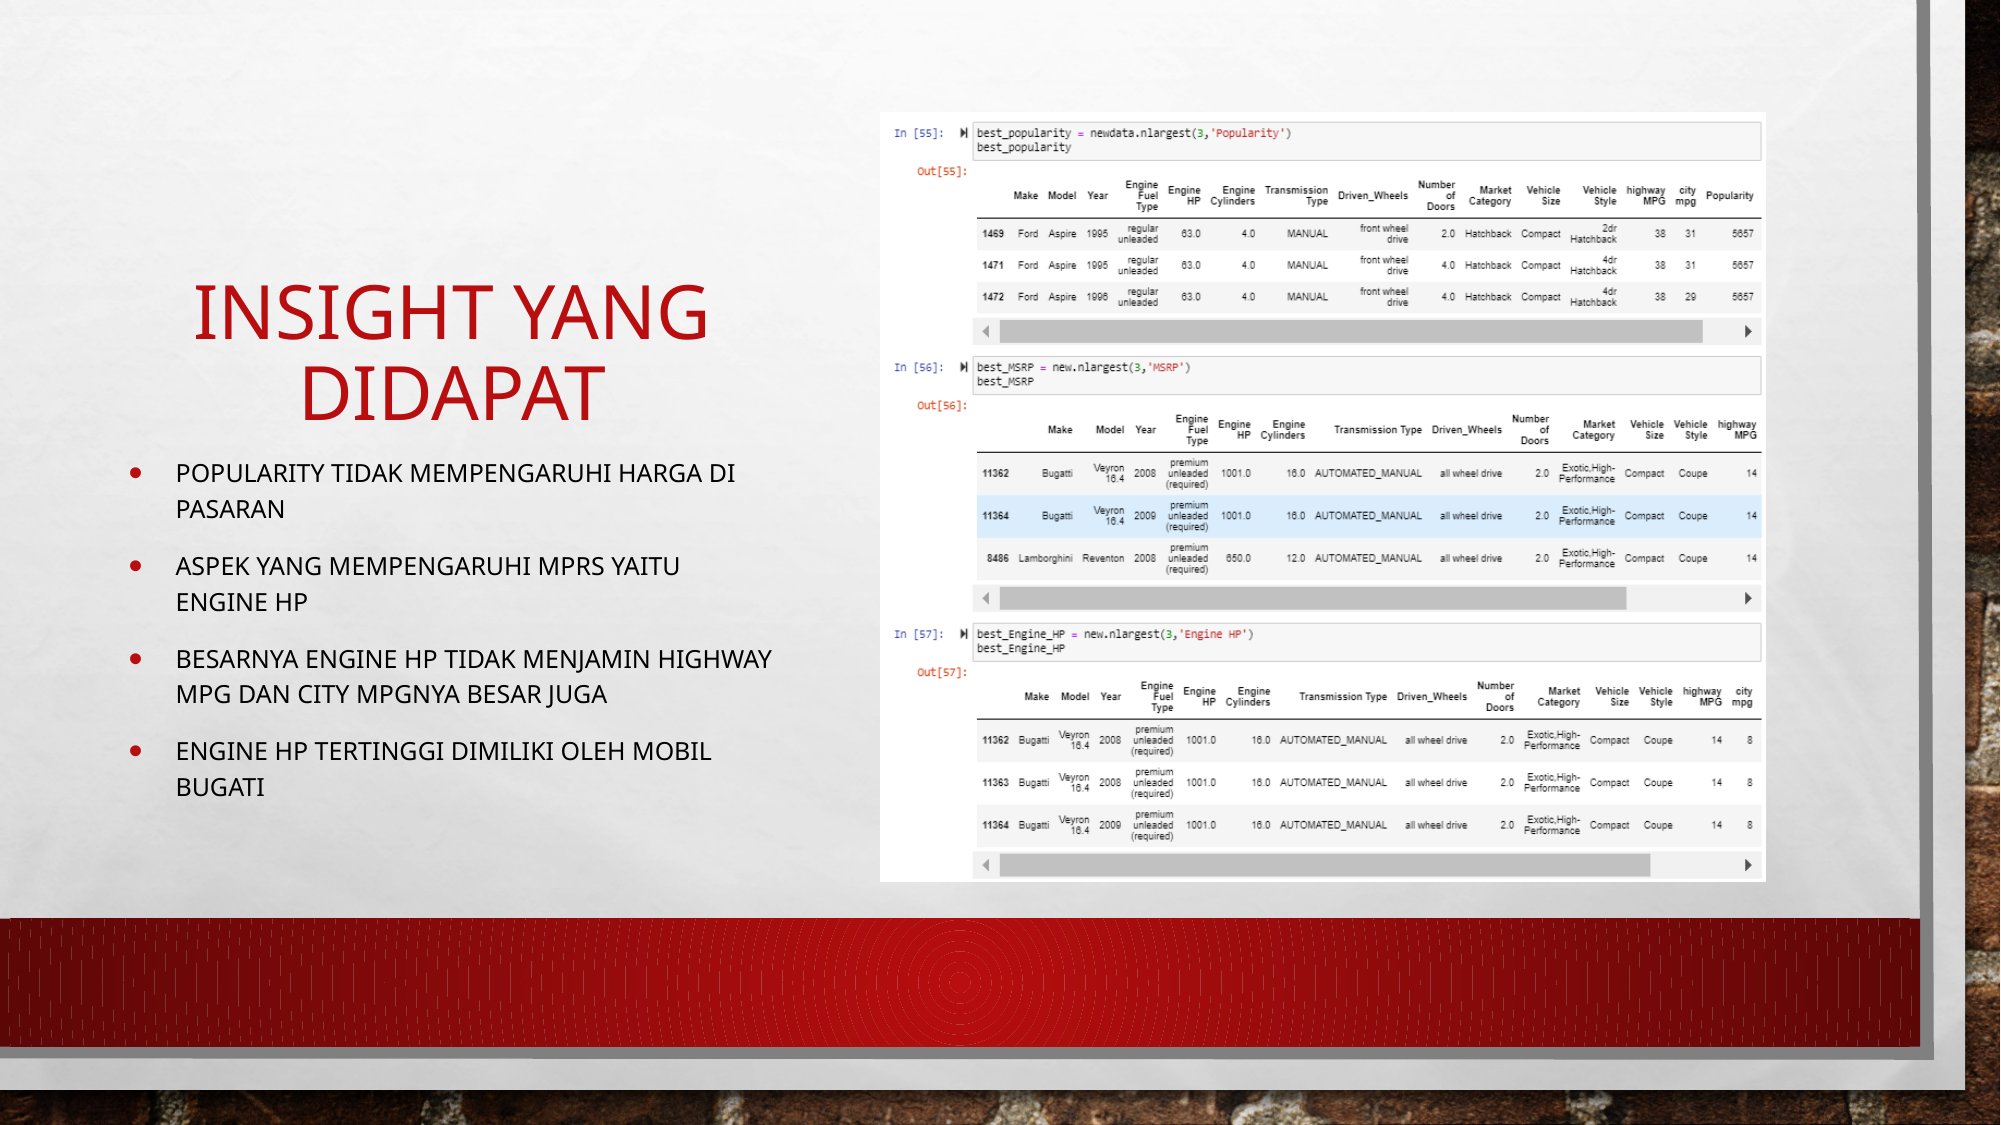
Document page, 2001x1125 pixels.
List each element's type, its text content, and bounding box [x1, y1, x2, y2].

list Popularity tidak mempengaruhi harga di pasaran Aspek yang mempengaruhi mprs yaitu engine hp Besarnya engine hp tidak menjamin highway mpg dan city mpgnya besar juga ENGINE HP TERTINGGI DIMILIKI OLEH MOBIL BUGATI [113, 444, 791, 882]
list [880, 112, 1766, 882]
title INSIGHT YANG DIDAPAT [113, 112, 791, 444]
picture [0, 0, 2000, 1125]
